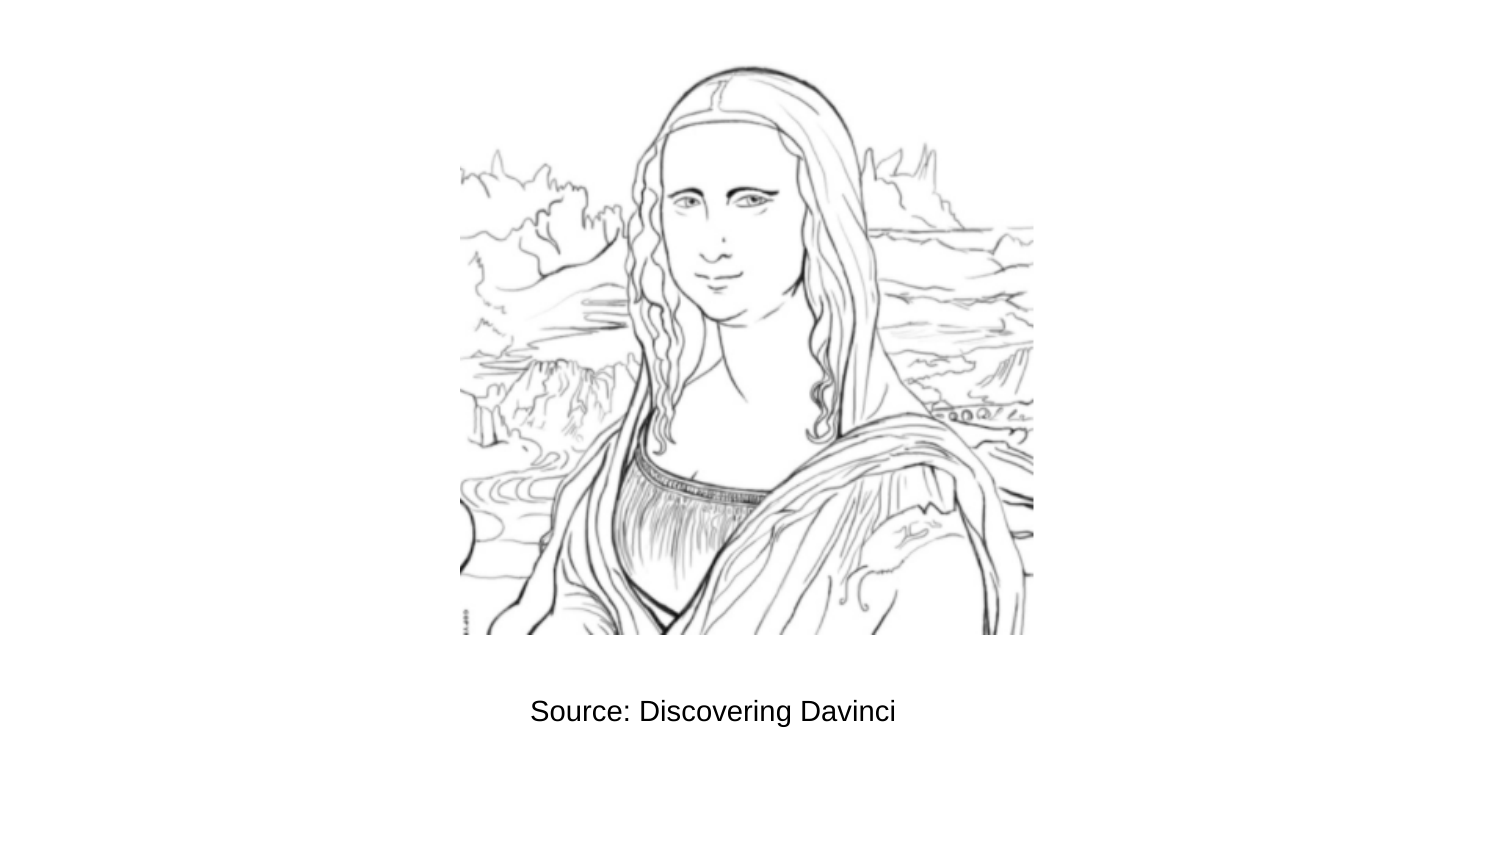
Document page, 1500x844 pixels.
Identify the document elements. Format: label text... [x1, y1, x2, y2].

text_box Source: Discovering Davinci [515, 677, 1105, 766]
picture [460, 59, 1040, 636]
